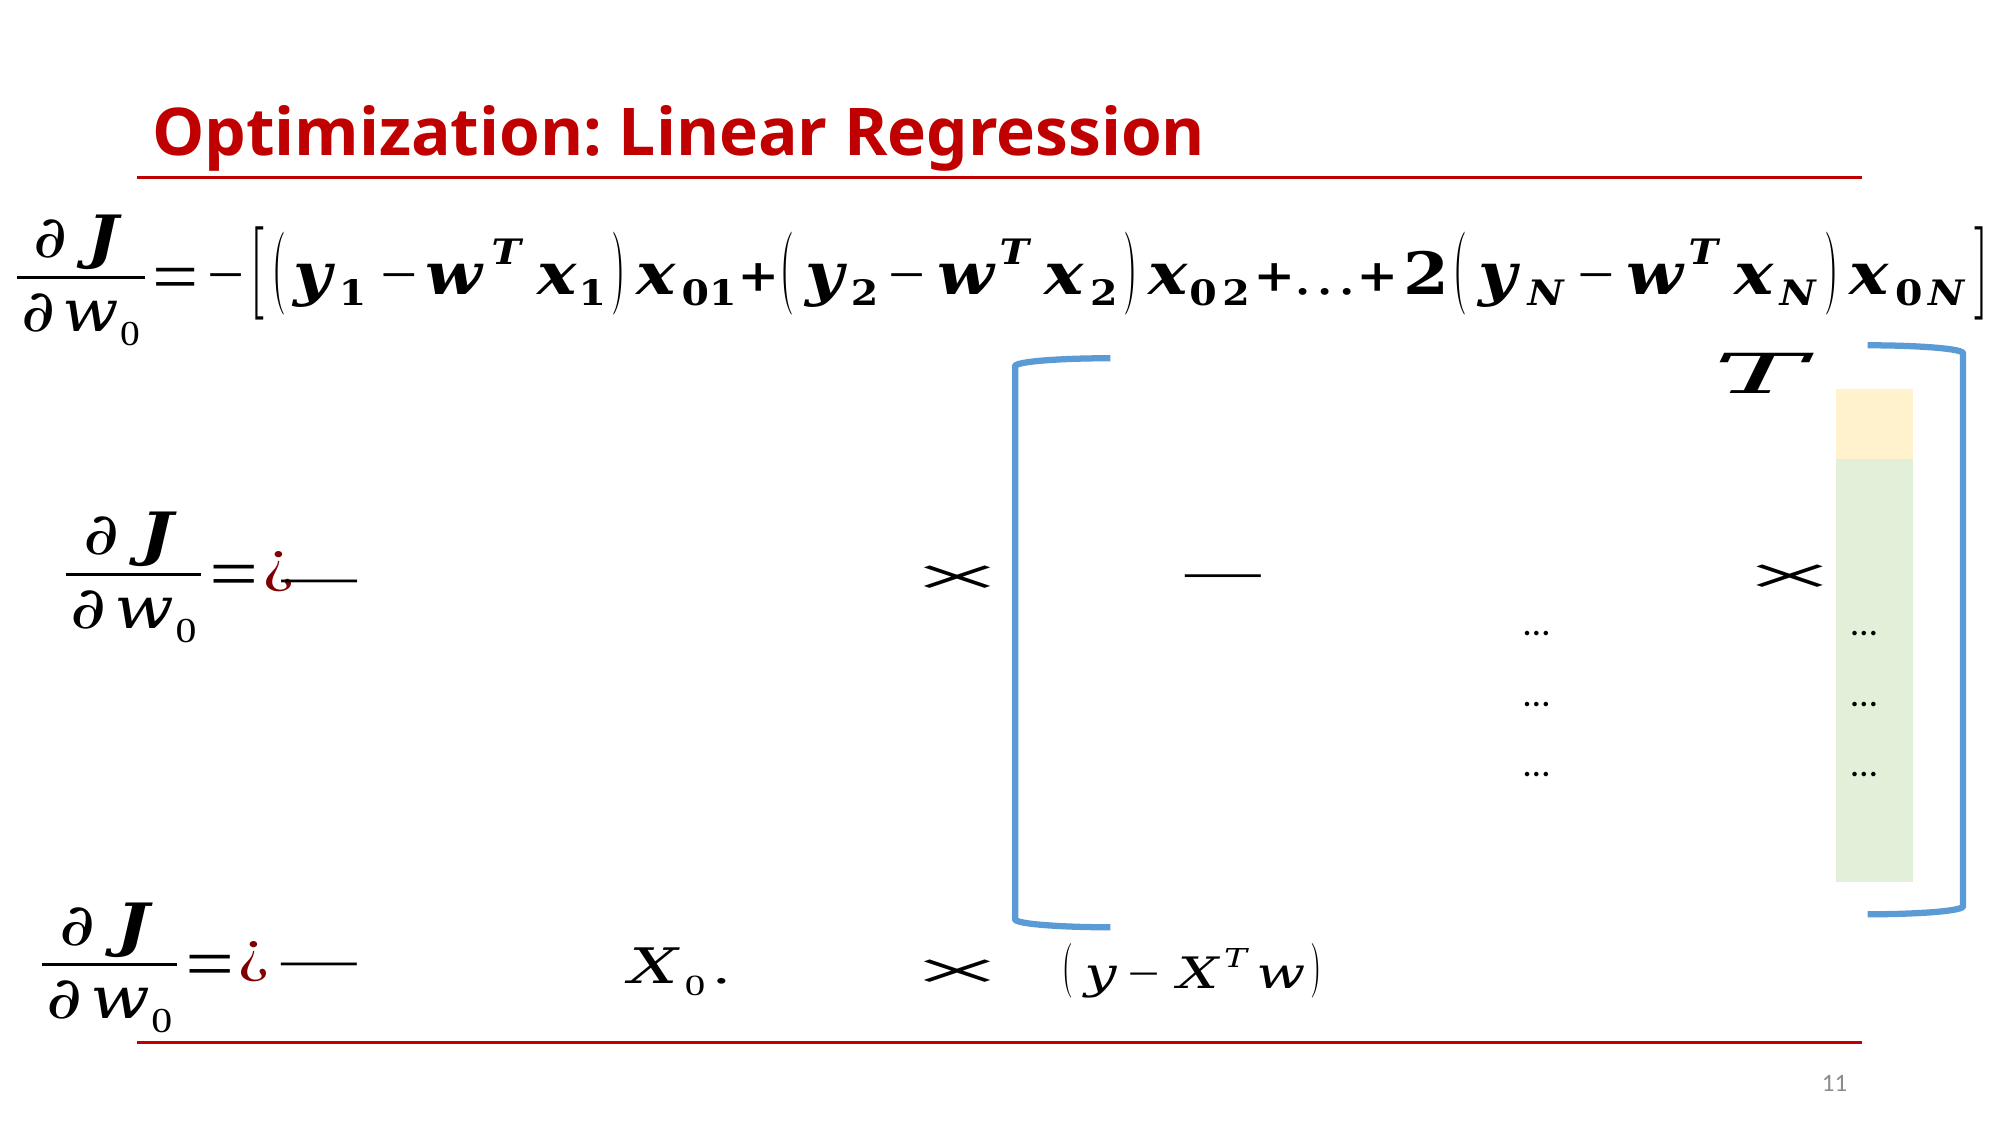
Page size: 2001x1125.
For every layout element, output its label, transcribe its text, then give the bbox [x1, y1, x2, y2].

slide_number 11 [1412, 1051, 1863, 1111]
text_box [1014, 357, 1111, 928]
title Optimization: Linear Regression [137, 90, 1863, 178]
text_box [1867, 344, 1964, 915]
